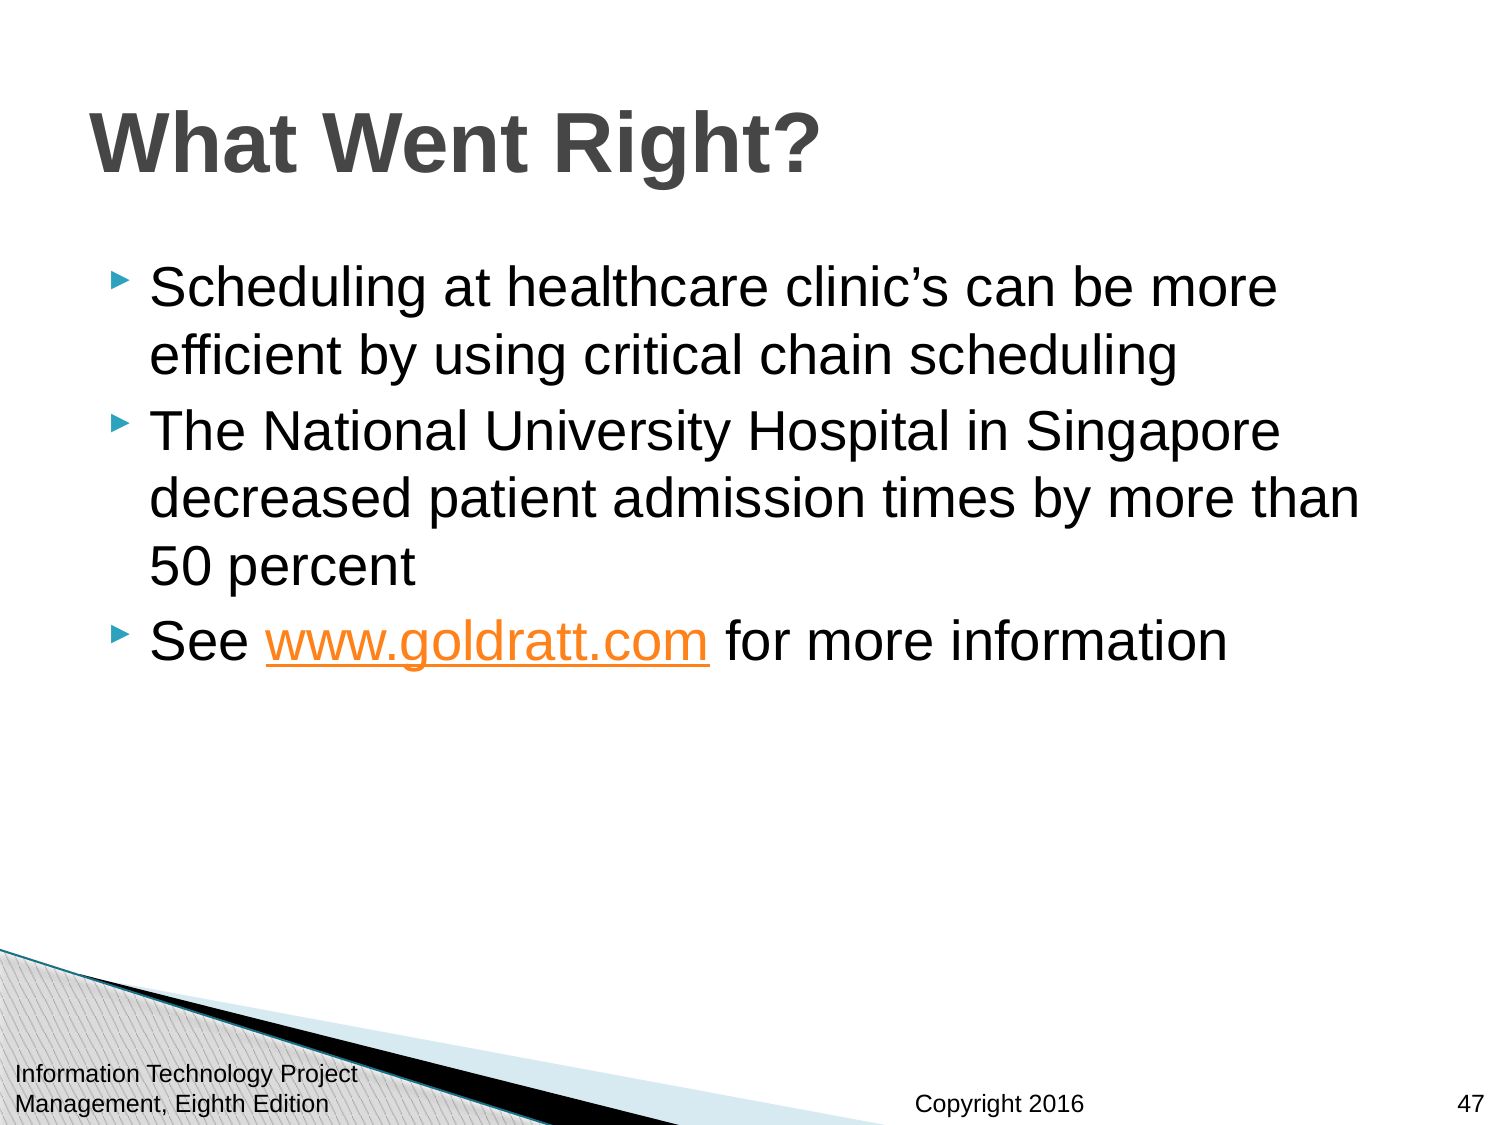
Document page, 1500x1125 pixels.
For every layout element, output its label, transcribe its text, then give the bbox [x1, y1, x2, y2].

title What Went Right? [75, 45, 1425, 233]
list Scheduling at healthcare clinic’s can be more efficient by using critical chain scheduling The National University Hospital in Singapore decreased patient admission times by more than 50 percent See www.goldratt.com for more information [74, 242, 1426, 986]
slide_number 47 [1408, 1065, 1500, 1125]
